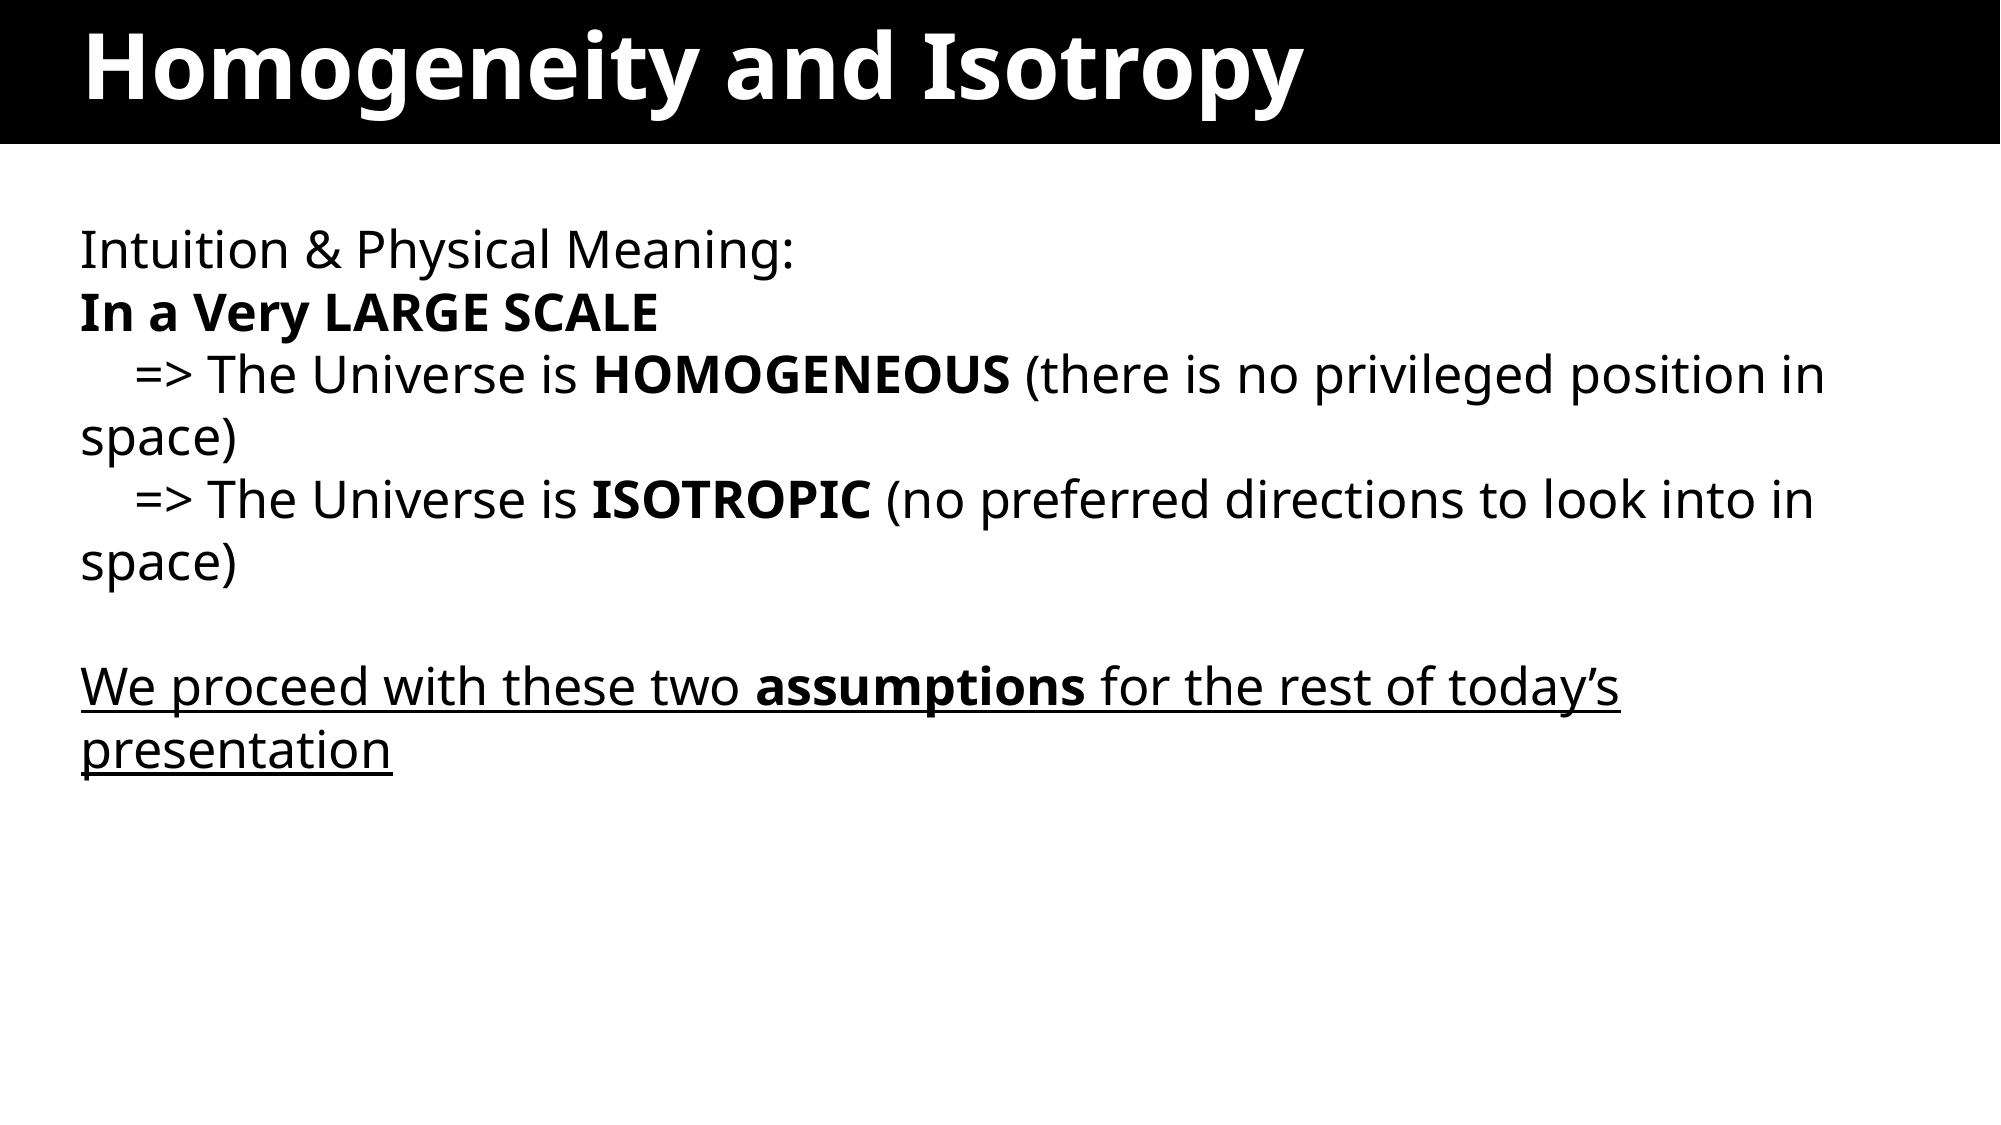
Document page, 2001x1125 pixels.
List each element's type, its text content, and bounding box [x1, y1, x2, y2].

text_box [0, 0, 2000, 144]
text_box In a Very LARGE SCALE [66, 271, 819, 350]
title Homogeneity and Isotropy [66, 0, 1725, 143]
text_box Intuition & Physical Meaning: => The Universe is HOMOGENEOUS (there is no privileged position in space) => The Universe is ISOTROPIC (no preferred directions to look into in space) We proceed with these two assumptions for the rest of today’s presentation [66, 208, 1934, 786]
